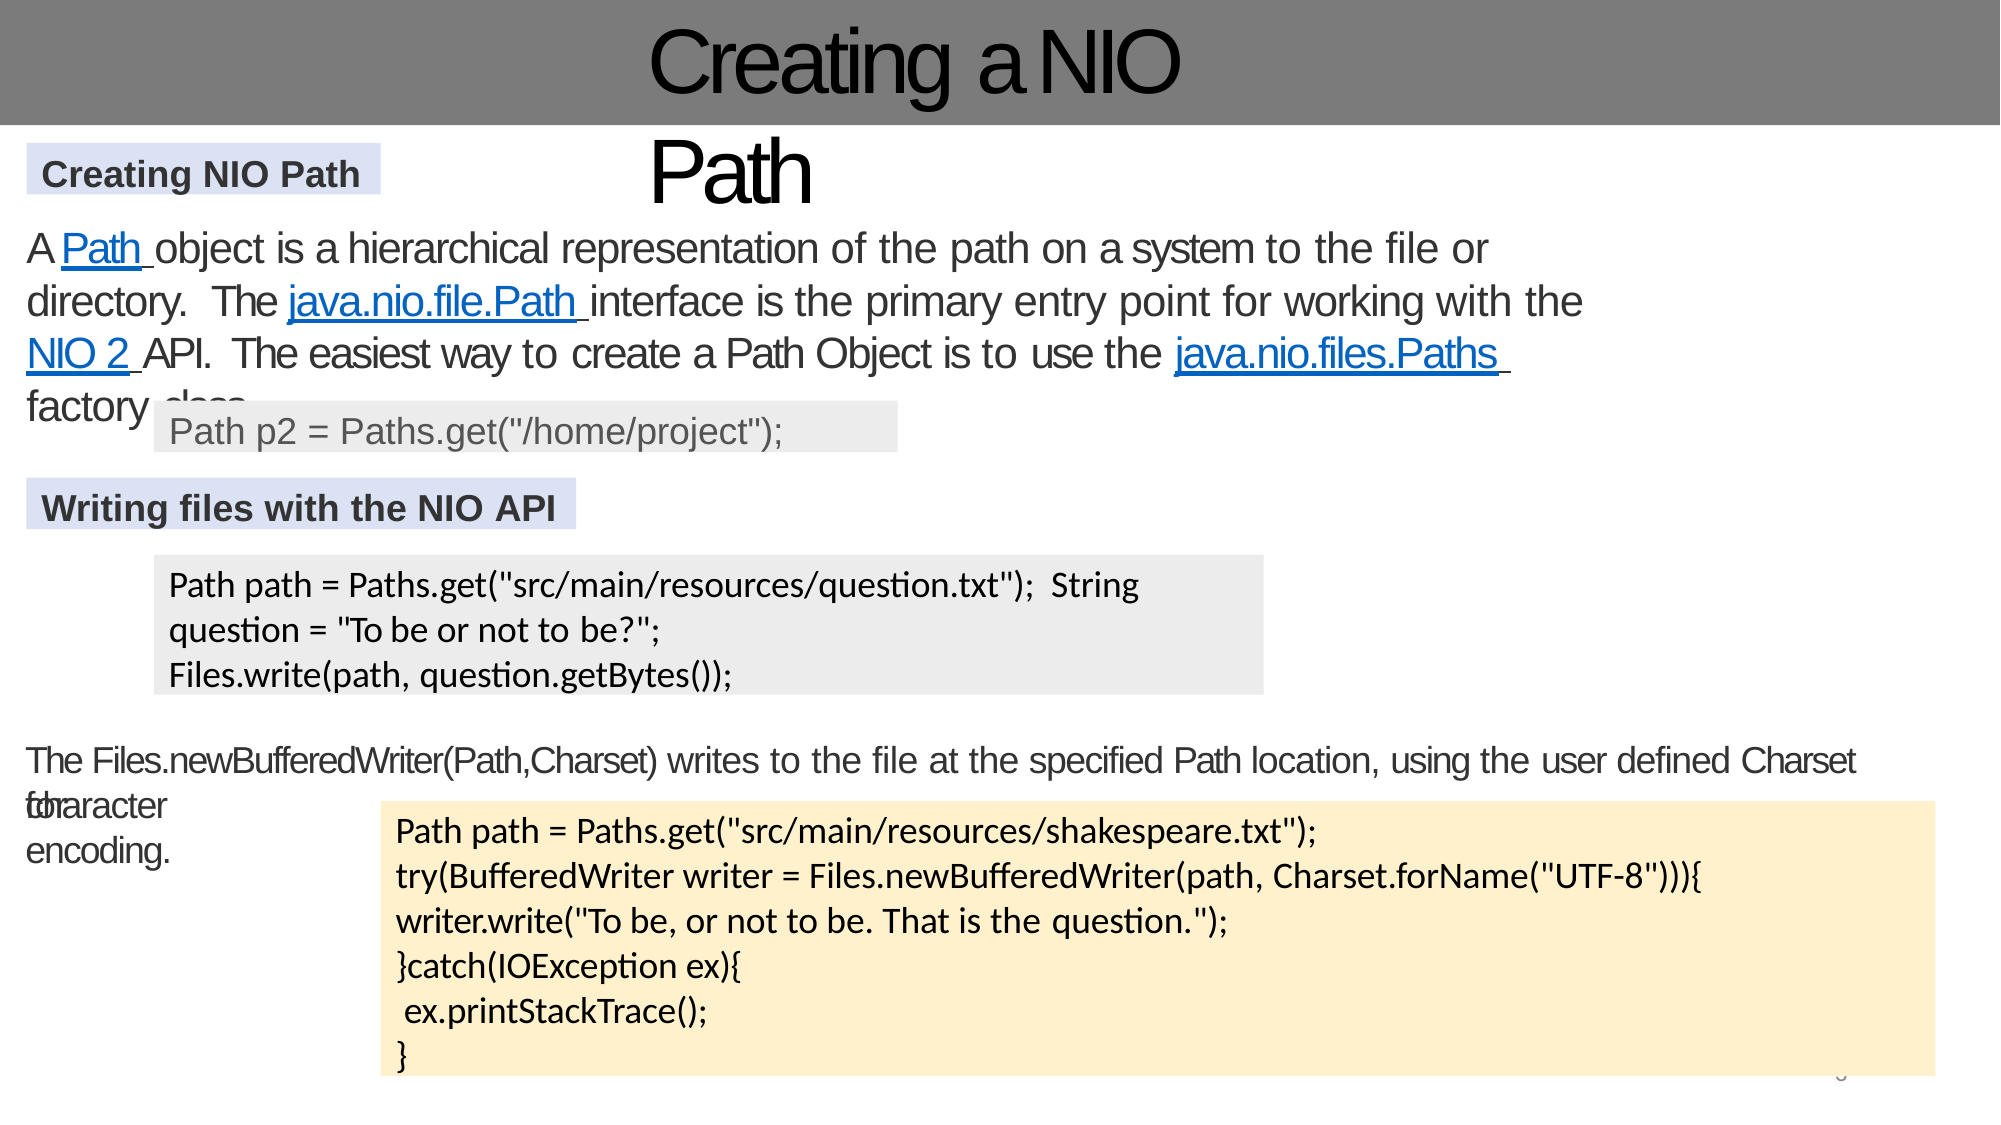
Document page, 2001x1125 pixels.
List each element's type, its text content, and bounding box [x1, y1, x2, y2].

text_box A Path object is a hierarchical representation of the path on a system to the file or directory. The java.nio.file.Path interface is the primary entry point for working with the NIO 2 API. The easiest way to create a Path Object is to use the java.nio.files.Paths factory class [24, 217, 1634, 430]
text_box [0, 0, 645, 126]
text_box Creating NIO Path [26, 142, 381, 195]
text_box Path p2 = Paths.get("/home/project"); [153, 400, 898, 453]
text_box Path path = Paths.get("src/main/resources/shakespeare.txt"); try(BufferedWriter writer = Files.newBufferedWriter(path, Charset.forName("UTF-8"))){ writer.write("To be, or not to be. That is the question."); }catch(IOException ex){ ex.printStackTrace(); } [380, 801, 1936, 1077]
text_box Writing files with the NIO API [26, 477, 577, 530]
title Creating a NIO Path [645, 0, 1356, 217]
text_box Path path = Paths.get("src/main/resources/question.txt"); String question = "To be or not to be?"; Files.write(path, question.getBytes()); [154, 554, 1264, 695]
text_box The Files.newBufferedWriter(Path,Charset) writes to the file at the specified Path location, using the user defined Charset for [23, 734, 1890, 827]
text_box [1356, 0, 2000, 126]
text_box character encoding. [23, 779, 326, 872]
text_box 3 [1834, 1077, 1848, 1087]
